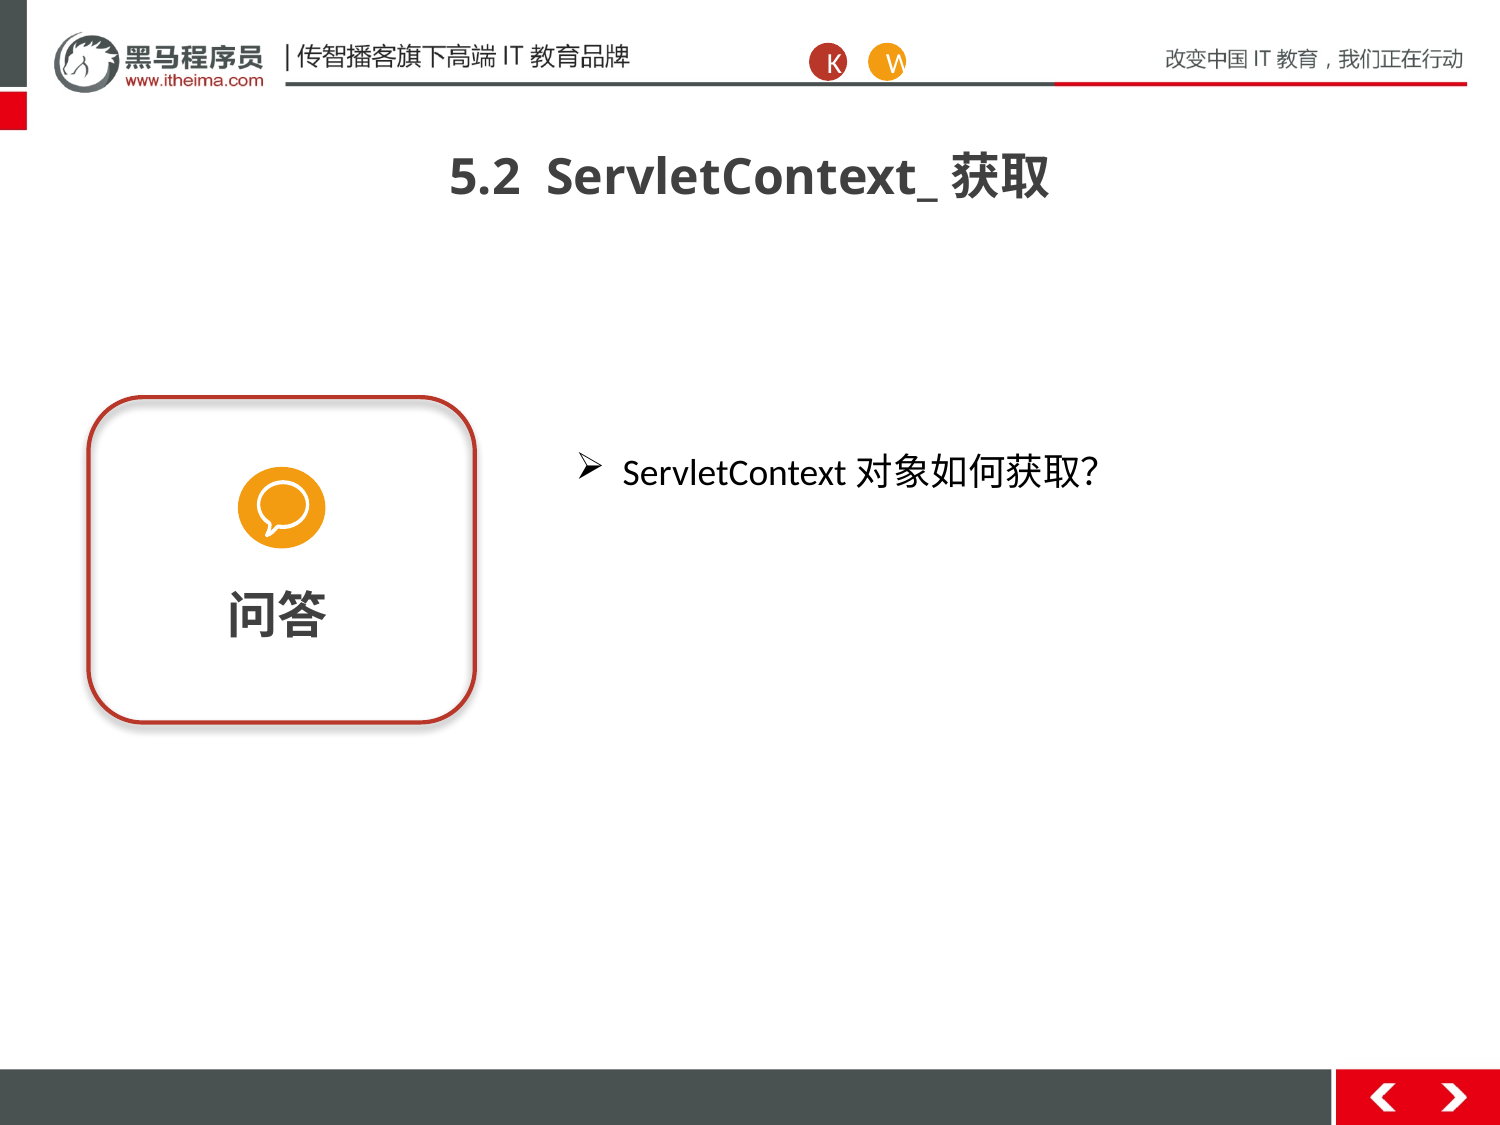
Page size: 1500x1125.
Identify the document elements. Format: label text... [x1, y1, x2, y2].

picture [0, 0, 1500, 137]
picture [0, 209, 1500, 1125]
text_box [88, 396, 476, 723]
text_box 5.2 ServletContext_获取 [0, 137, 1500, 209]
text_box W [866, 40, 909, 83]
text_box K [806, 40, 850, 83]
text_box ServletContext对象如何获取？ [560, 445, 1477, 501]
